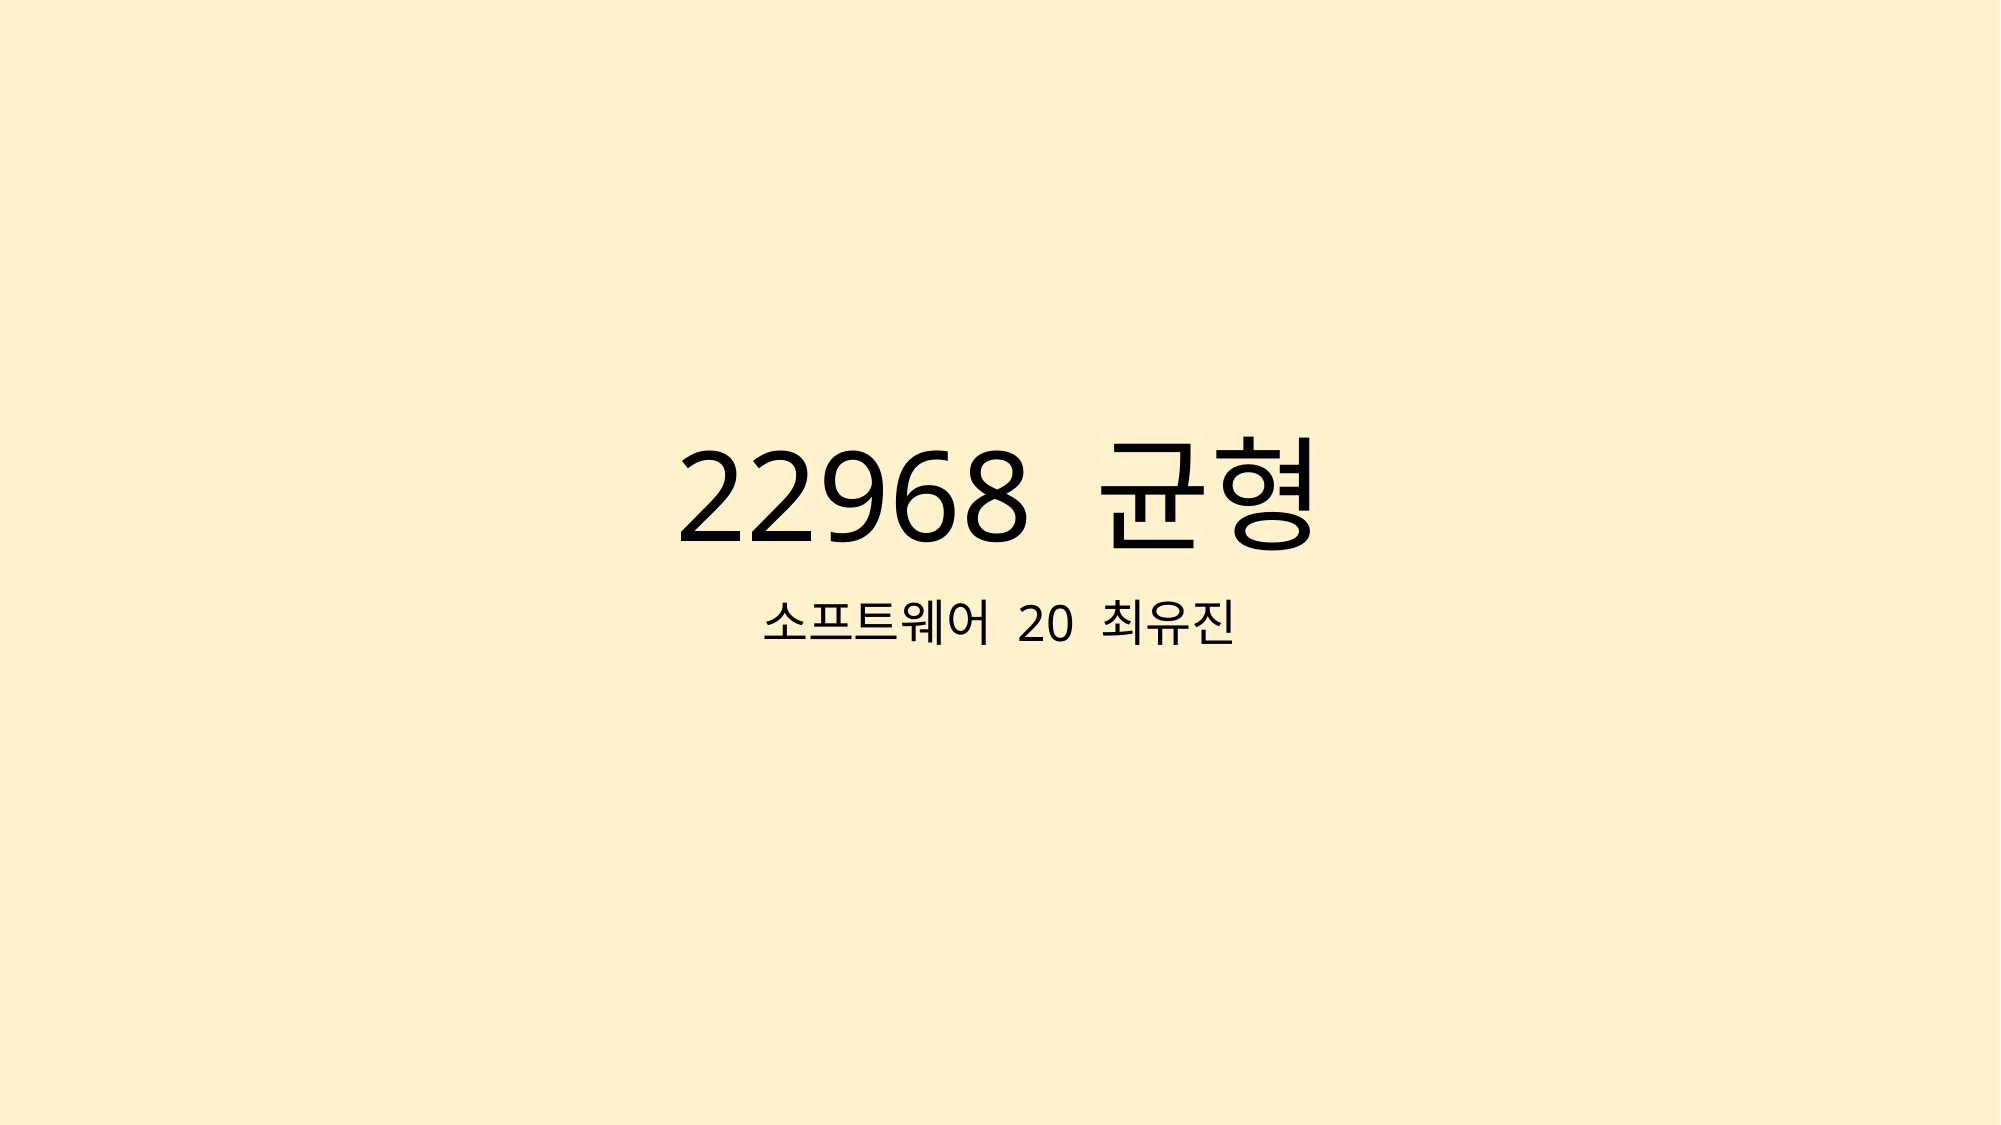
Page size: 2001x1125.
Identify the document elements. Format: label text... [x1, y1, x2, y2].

subtitle 소프트웨어 20 최유진 [249, 590, 1750, 863]
title 22968 균형 [249, 184, 1750, 576]
